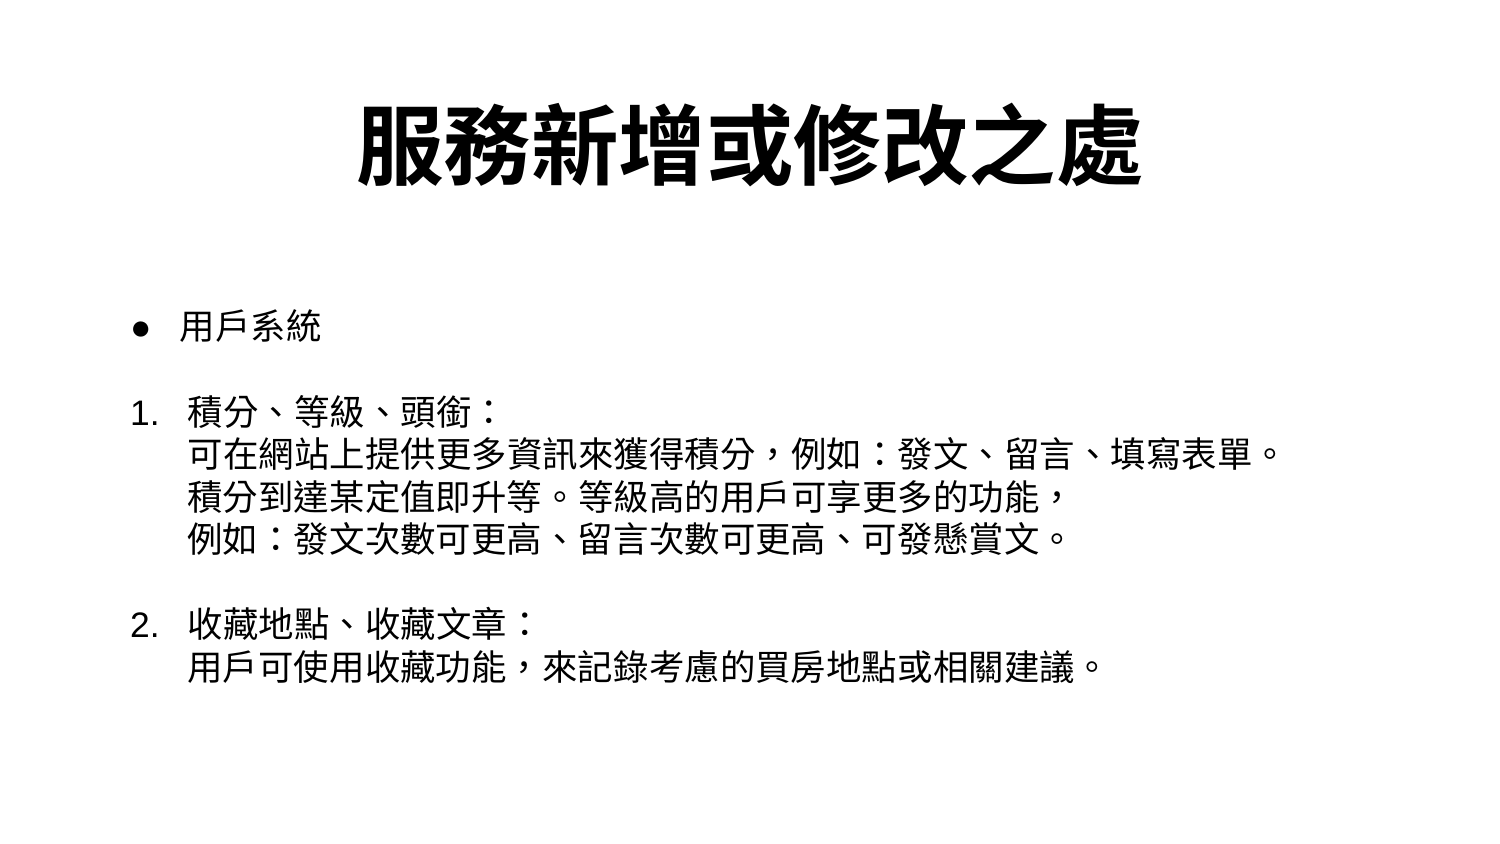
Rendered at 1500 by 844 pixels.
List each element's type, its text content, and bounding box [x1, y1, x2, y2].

text_box 服務新增或修改之處 [51, 72, 1449, 215]
text_box ● 用戶系統 1. 積分、等級、頭銜： 可在網站上提供更多資訊來獲得積分，例如：發文、留言、填寫表單。 積分到達某定值即升等。等級高的用戶可享更多的功能， 例如：發文次數可更高、留言次數可更高、可發懸賞文。 2. 收藏地點、收藏文章： 用戶可使用收藏功能，來記錄考慮的買房地點或相關建議。 [115, 244, 1449, 829]
